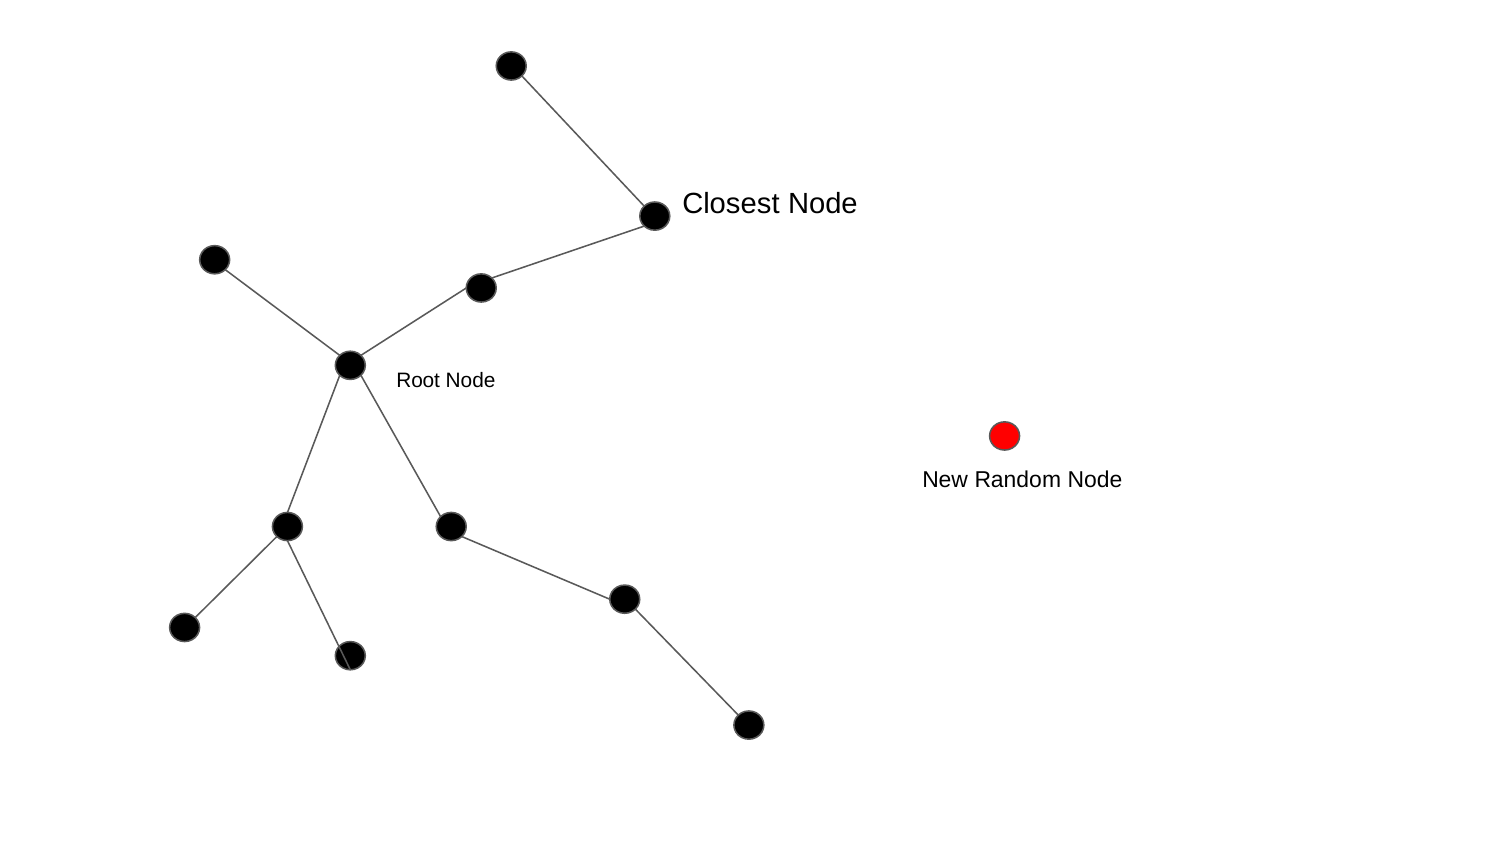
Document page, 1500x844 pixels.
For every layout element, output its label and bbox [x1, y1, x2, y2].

text_box [169, 51, 1139, 740]
